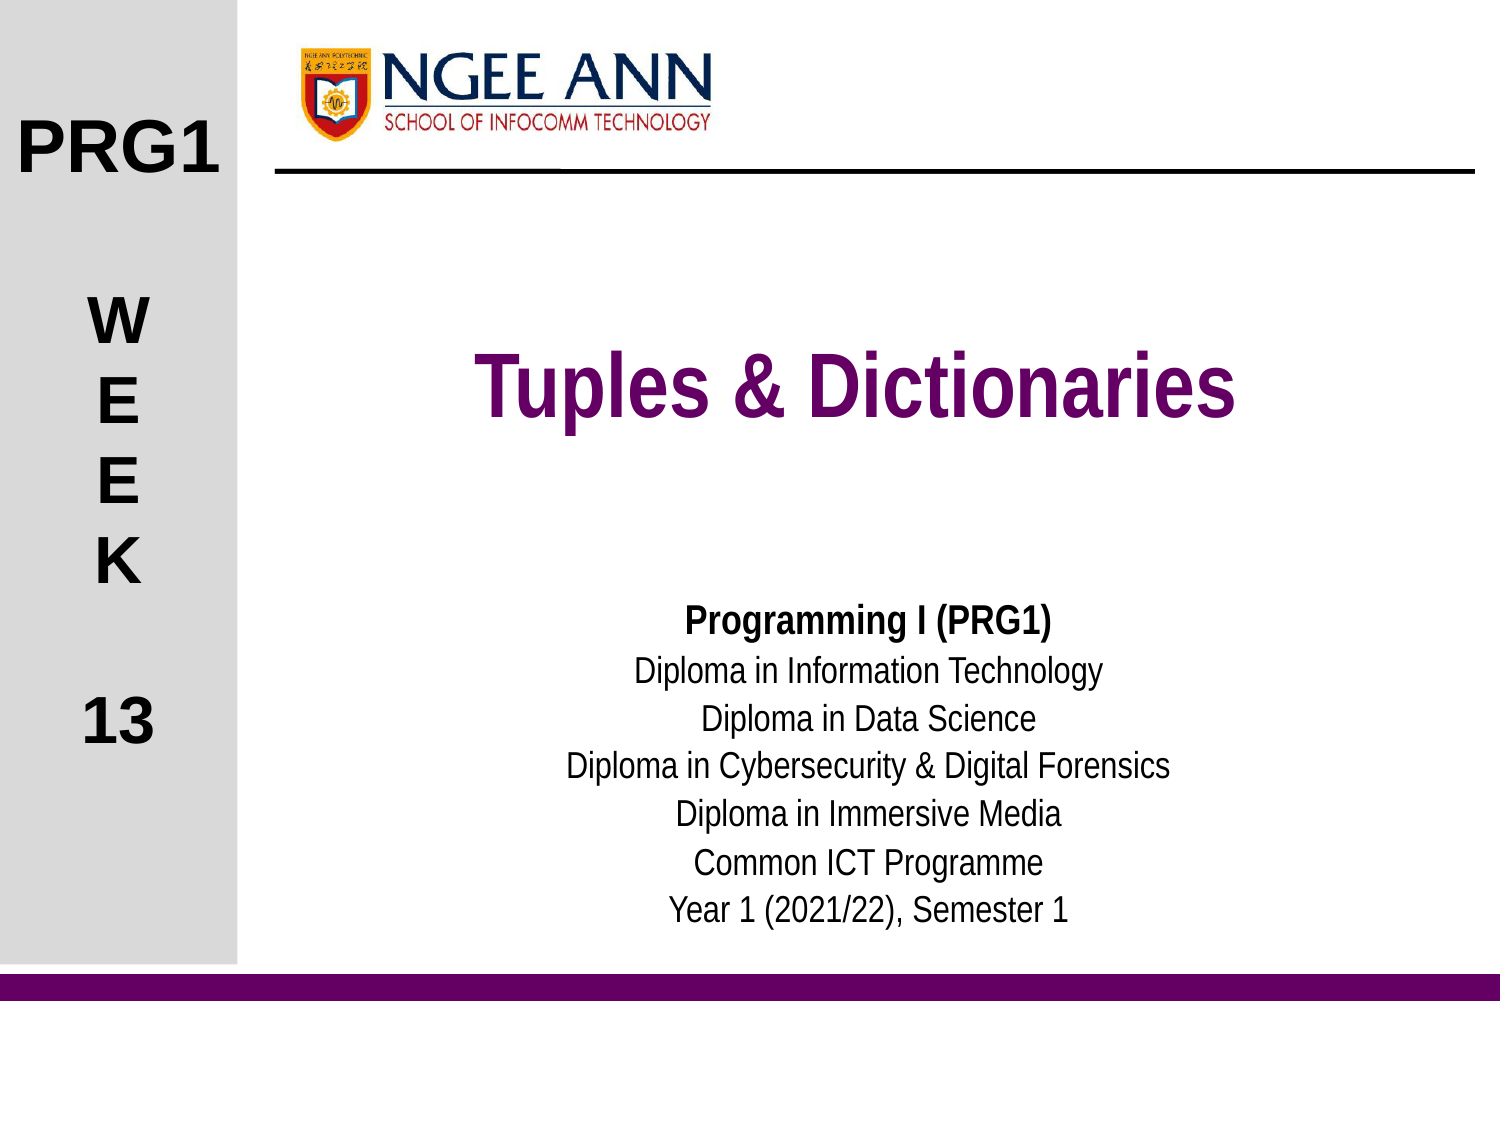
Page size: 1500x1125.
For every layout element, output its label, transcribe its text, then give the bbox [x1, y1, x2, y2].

subtitle Tuples & Dictionaries [312, 330, 1401, 447]
picture [255, 8, 756, 180]
